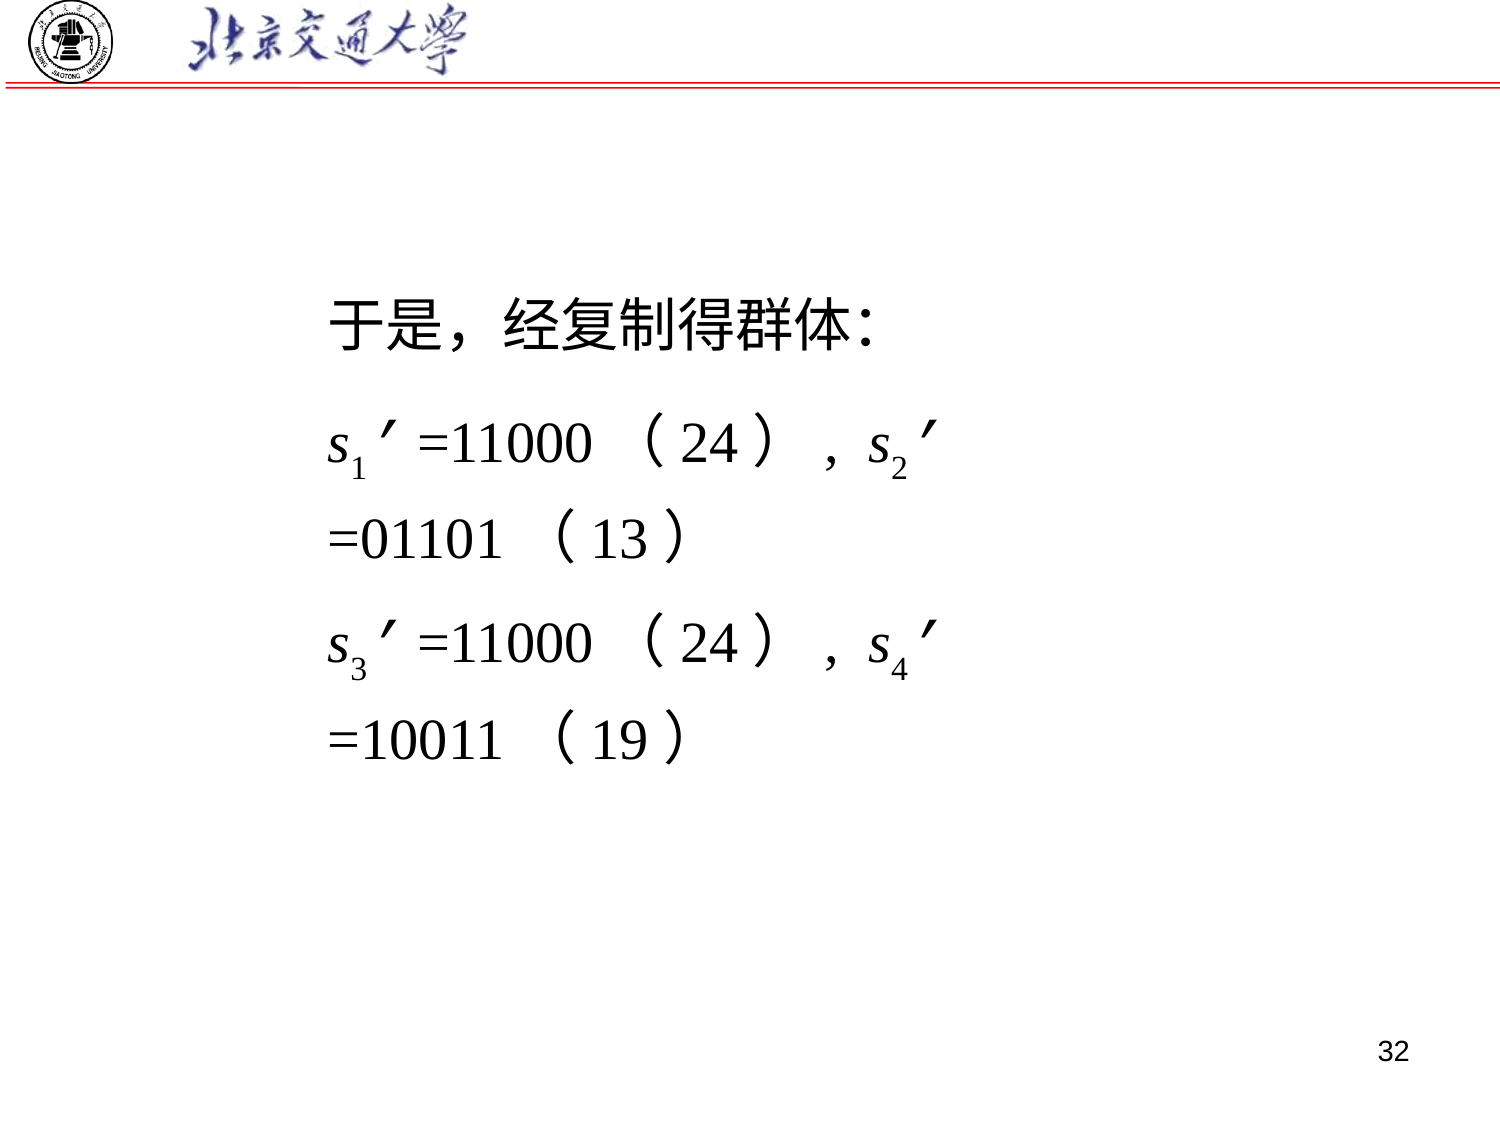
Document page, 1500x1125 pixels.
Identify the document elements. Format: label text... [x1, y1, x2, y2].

picture [183, 1, 473, 78]
text_box 于是，经复制得群体： s1’ =11000（24）, s2’ =01101（13） s3’ =11000（24）, s4’ =10011（19） [312, 267, 1306, 779]
picture [28, 0, 113, 84]
slide_number 32 [1074, 1024, 1426, 1103]
